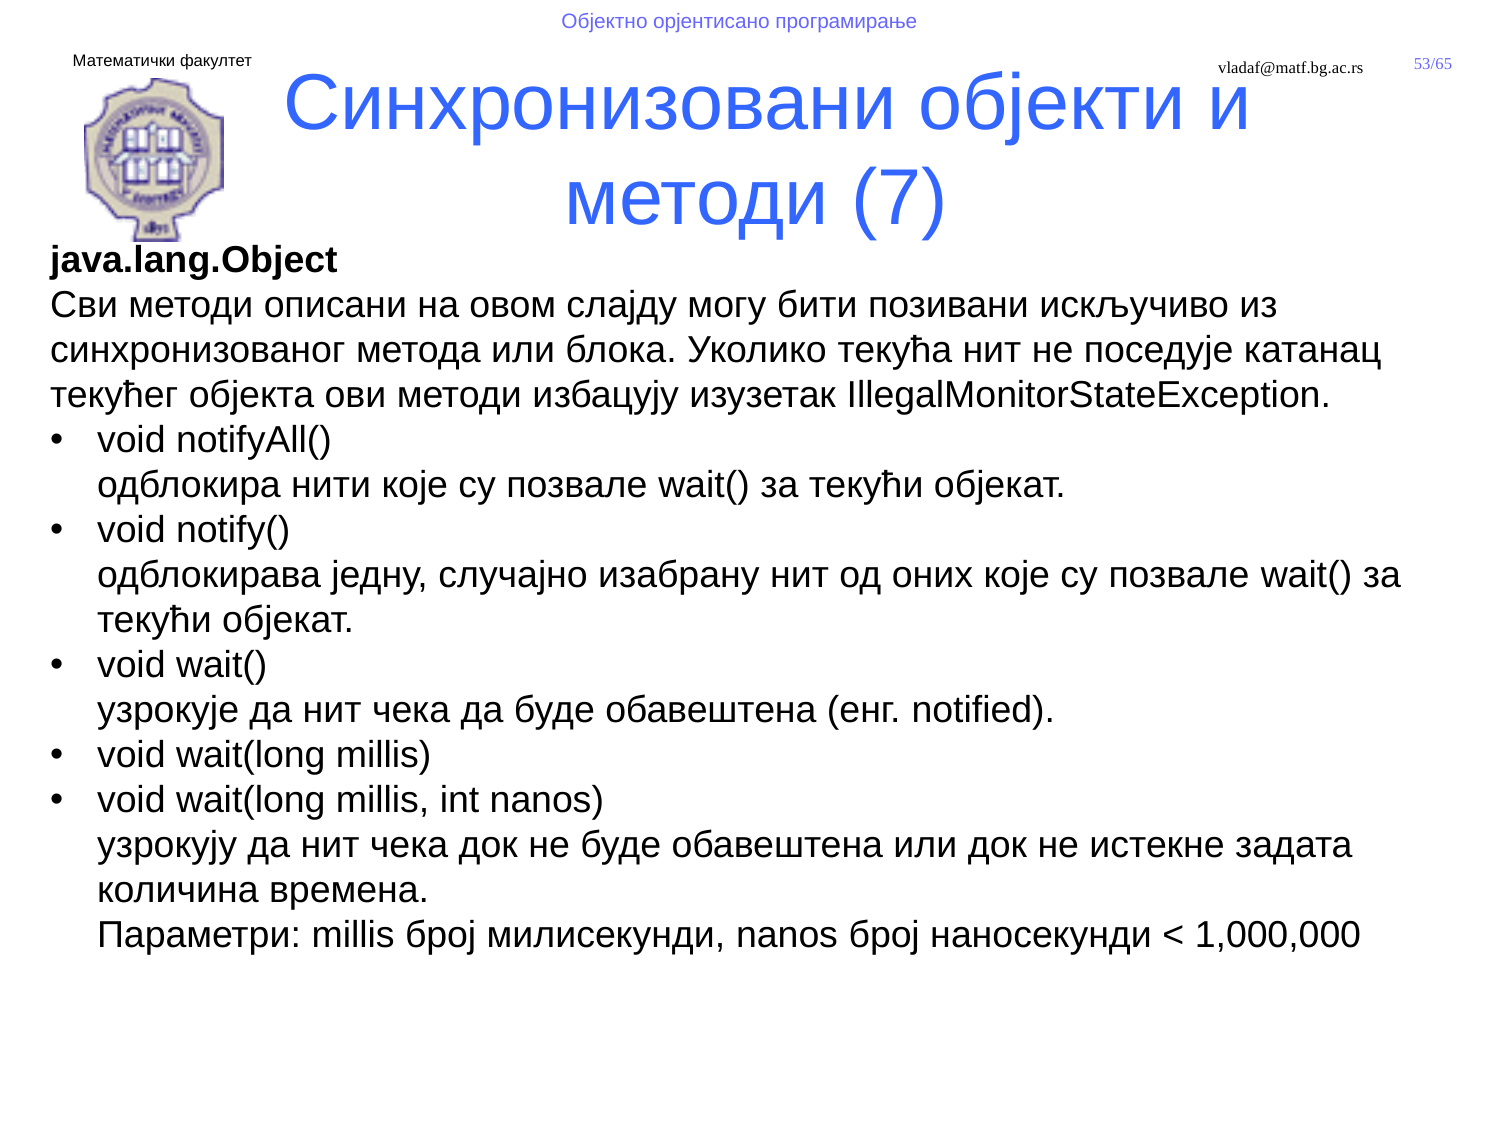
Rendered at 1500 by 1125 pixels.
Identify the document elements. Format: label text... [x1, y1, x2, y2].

picture [84, 78, 224, 228]
text_box Синхронизовани објекти и методи (7) [218, 69, 1317, 220]
text_box java.lang.Object Сви методи описани на овом слајду могу бити позивани искључиво из синхронизованог метода или блока. Уколико текућа нит не поседује катанац текућег објекта ови методи избацују изузетак IllegalMonitorStateException. void notifyAll() одблокира нити које су позвале wait() за текући објекат. void notify() одблокирава једну, случајно изабрану нит од оних које су позвале wait() за текући објекат. void wait() узрокује да нит чека да буде обавештена (енг. notified). void wait(long millis) void wait(long millis, int nanos) узрокују да нит чека док не буде обавештена или док не истекне задата количина времена. Параметри: millis број милисекунди, nanos број наносекунди < 1,000,000 [35, 228, 1498, 963]
